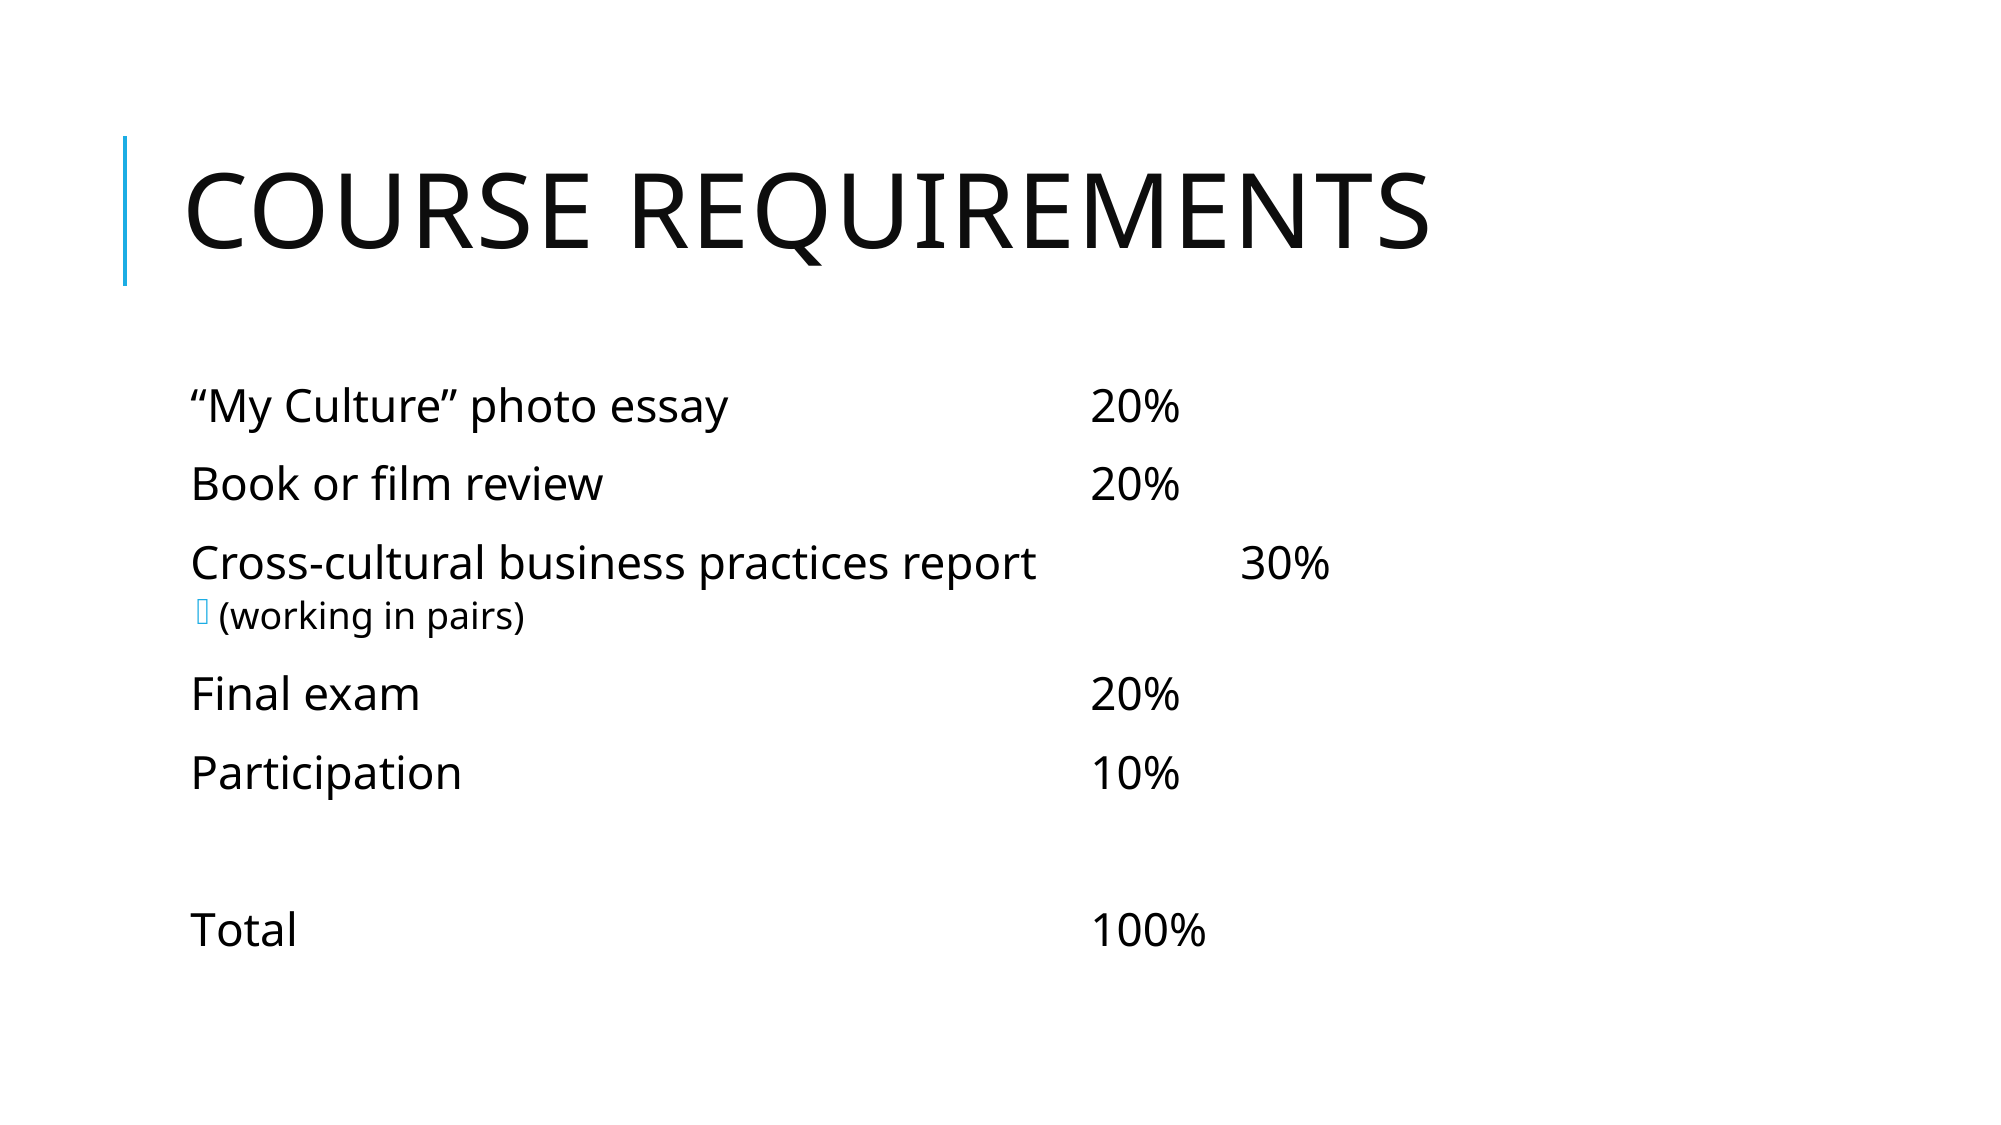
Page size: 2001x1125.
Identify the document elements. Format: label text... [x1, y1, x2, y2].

list “My Culture” photo essay 20% Book or film review 20% Cross-cultural business practices report 30% (working in pairs) Final exam 20% Participation 10% Total 100% [168, 375, 1763, 1035]
title Course Requirements [168, 96, 1763, 342]
